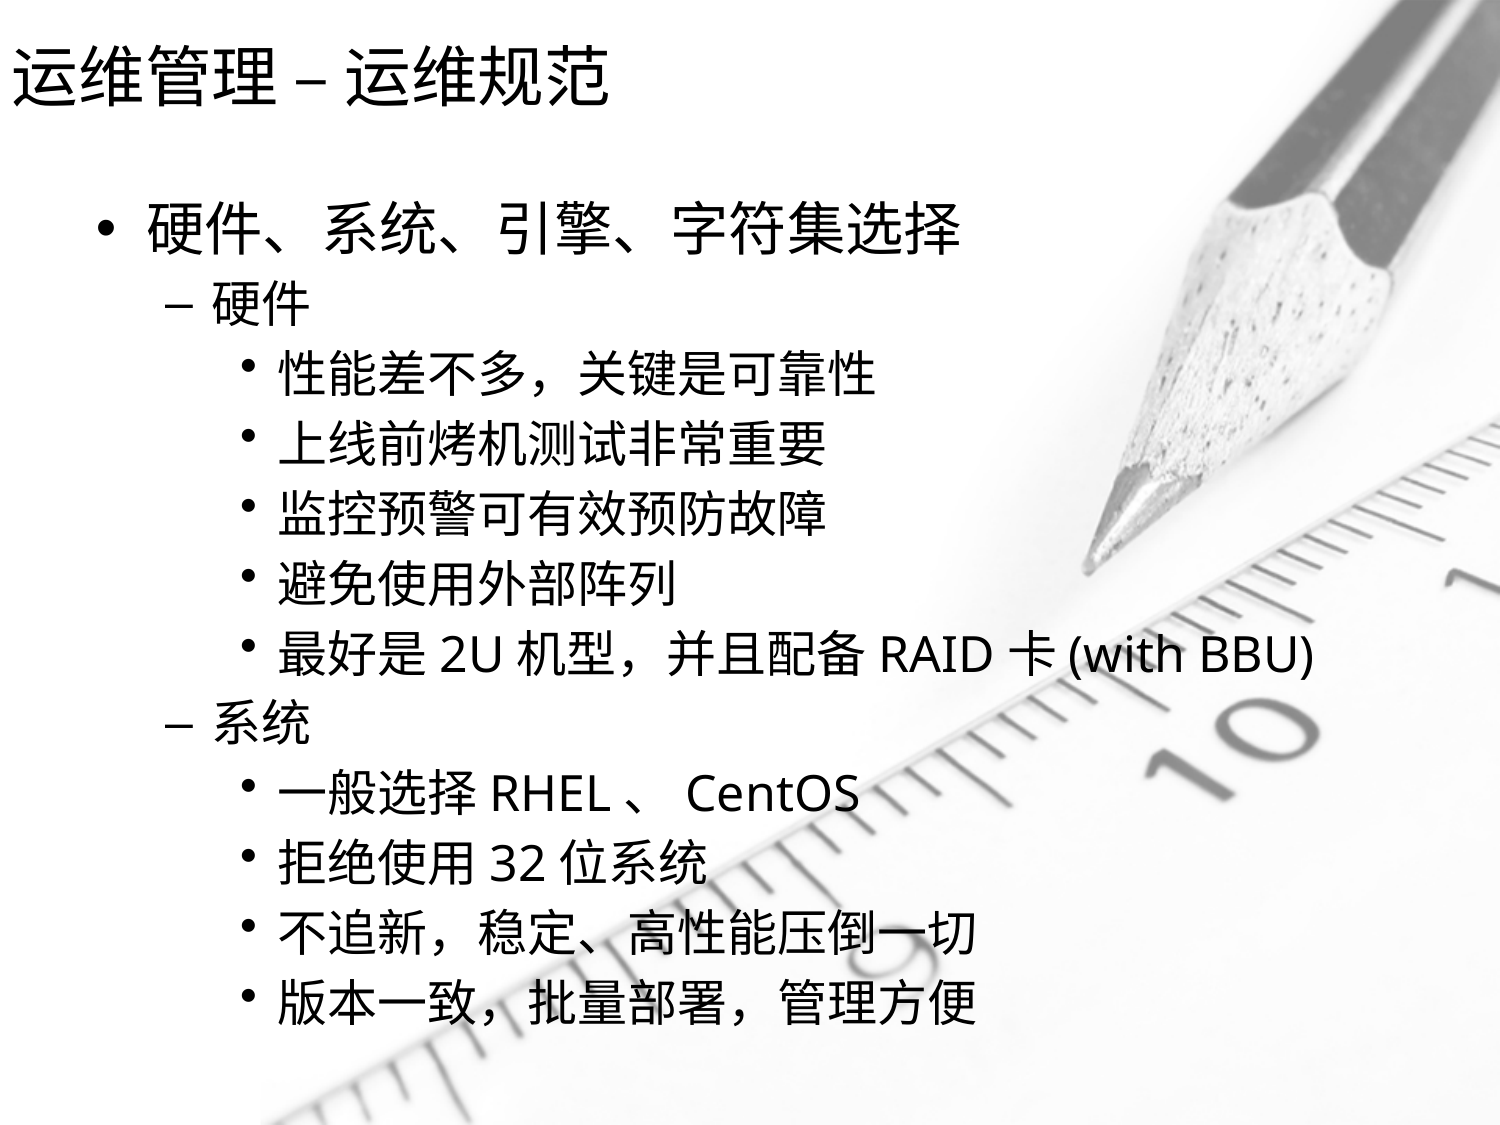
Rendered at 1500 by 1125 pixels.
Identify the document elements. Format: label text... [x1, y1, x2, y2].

title 运维管理 – 运维规范 [11, 34, 1188, 116]
list 硬件、系统、引擎、字符集选择 硬件 性能差不多，关键是可靠性 上线前烤机测试非常重要 监控预警可有效预防故障 避免使用外部阵列 最好是2U机型，并且配备RAID卡(with BBU) 系统 一般选择RHEL、CentOS 拒绝使用32位系统 不追新，稳定、高性能压倒一切 版本一致，批量部署，管理方便 [75, 184, 1425, 1005]
picture [0, 0, 1500, 1125]
